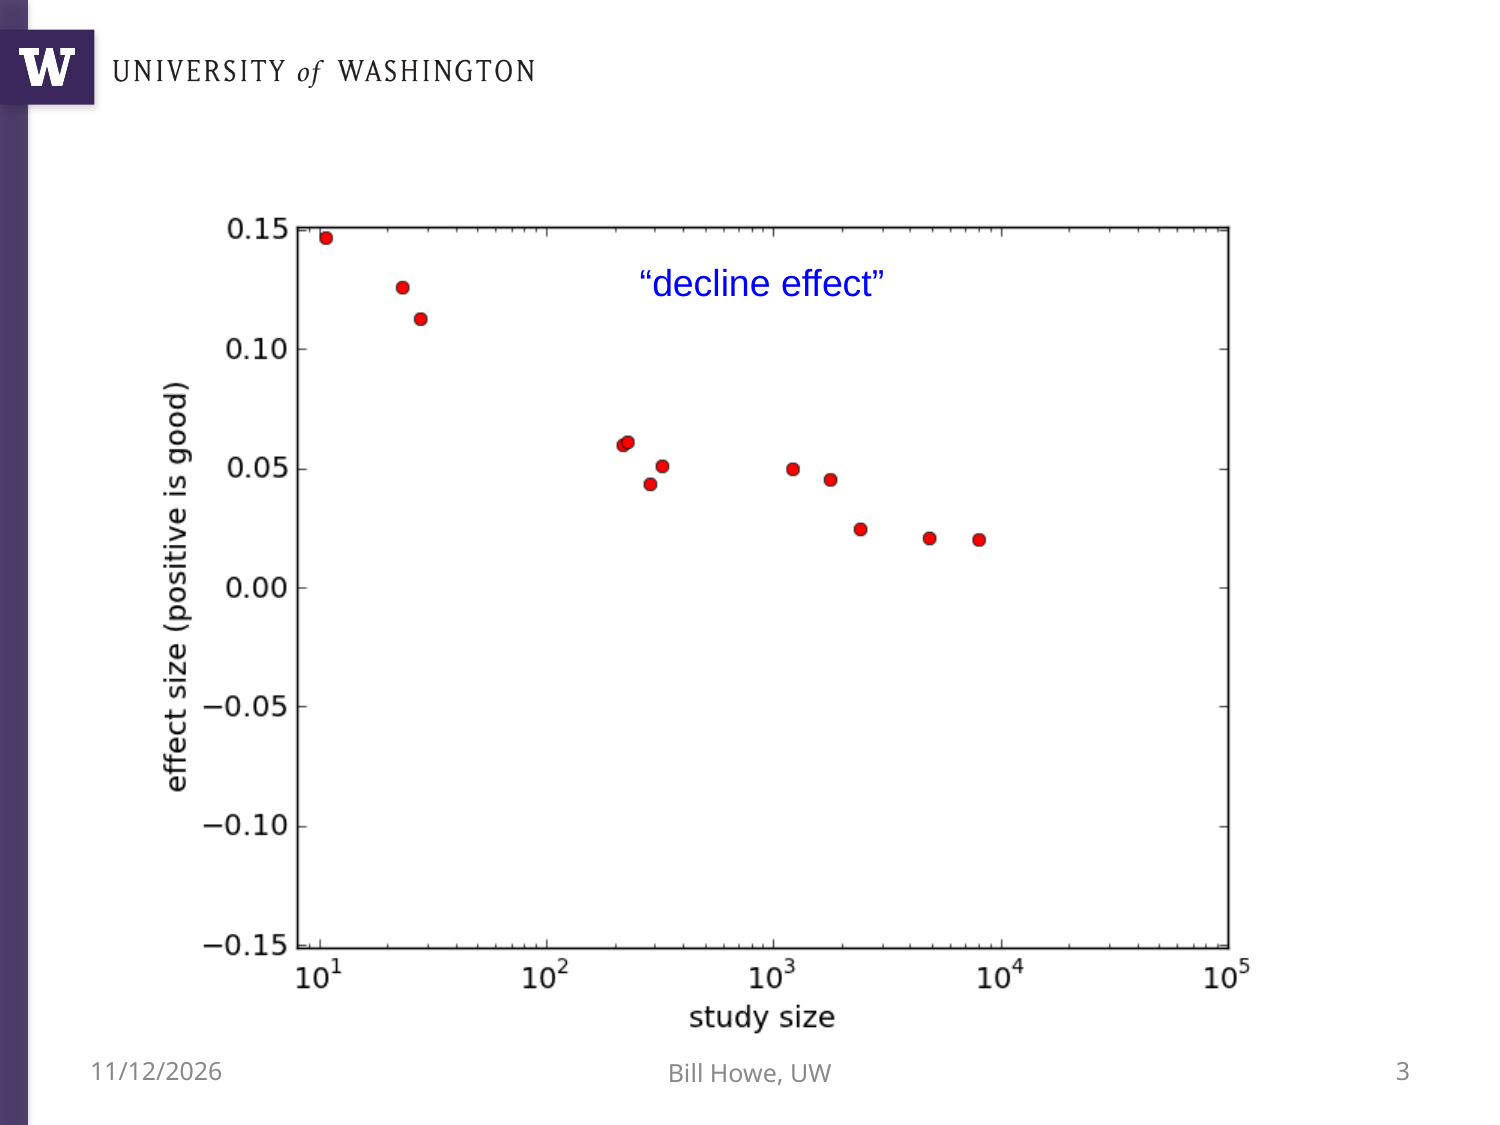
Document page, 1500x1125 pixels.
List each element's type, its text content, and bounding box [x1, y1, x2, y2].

picture [19, 48, 75, 86]
footer Bill Howe, UW [512, 1047, 988, 1103]
picture [147, 137, 1349, 1038]
slide_number 3 [1074, 1042, 1425, 1103]
picture [112, 59, 534, 88]
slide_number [75, 1042, 425, 1103]
title Publication Bias (2) [75, 125, 1425, 263]
